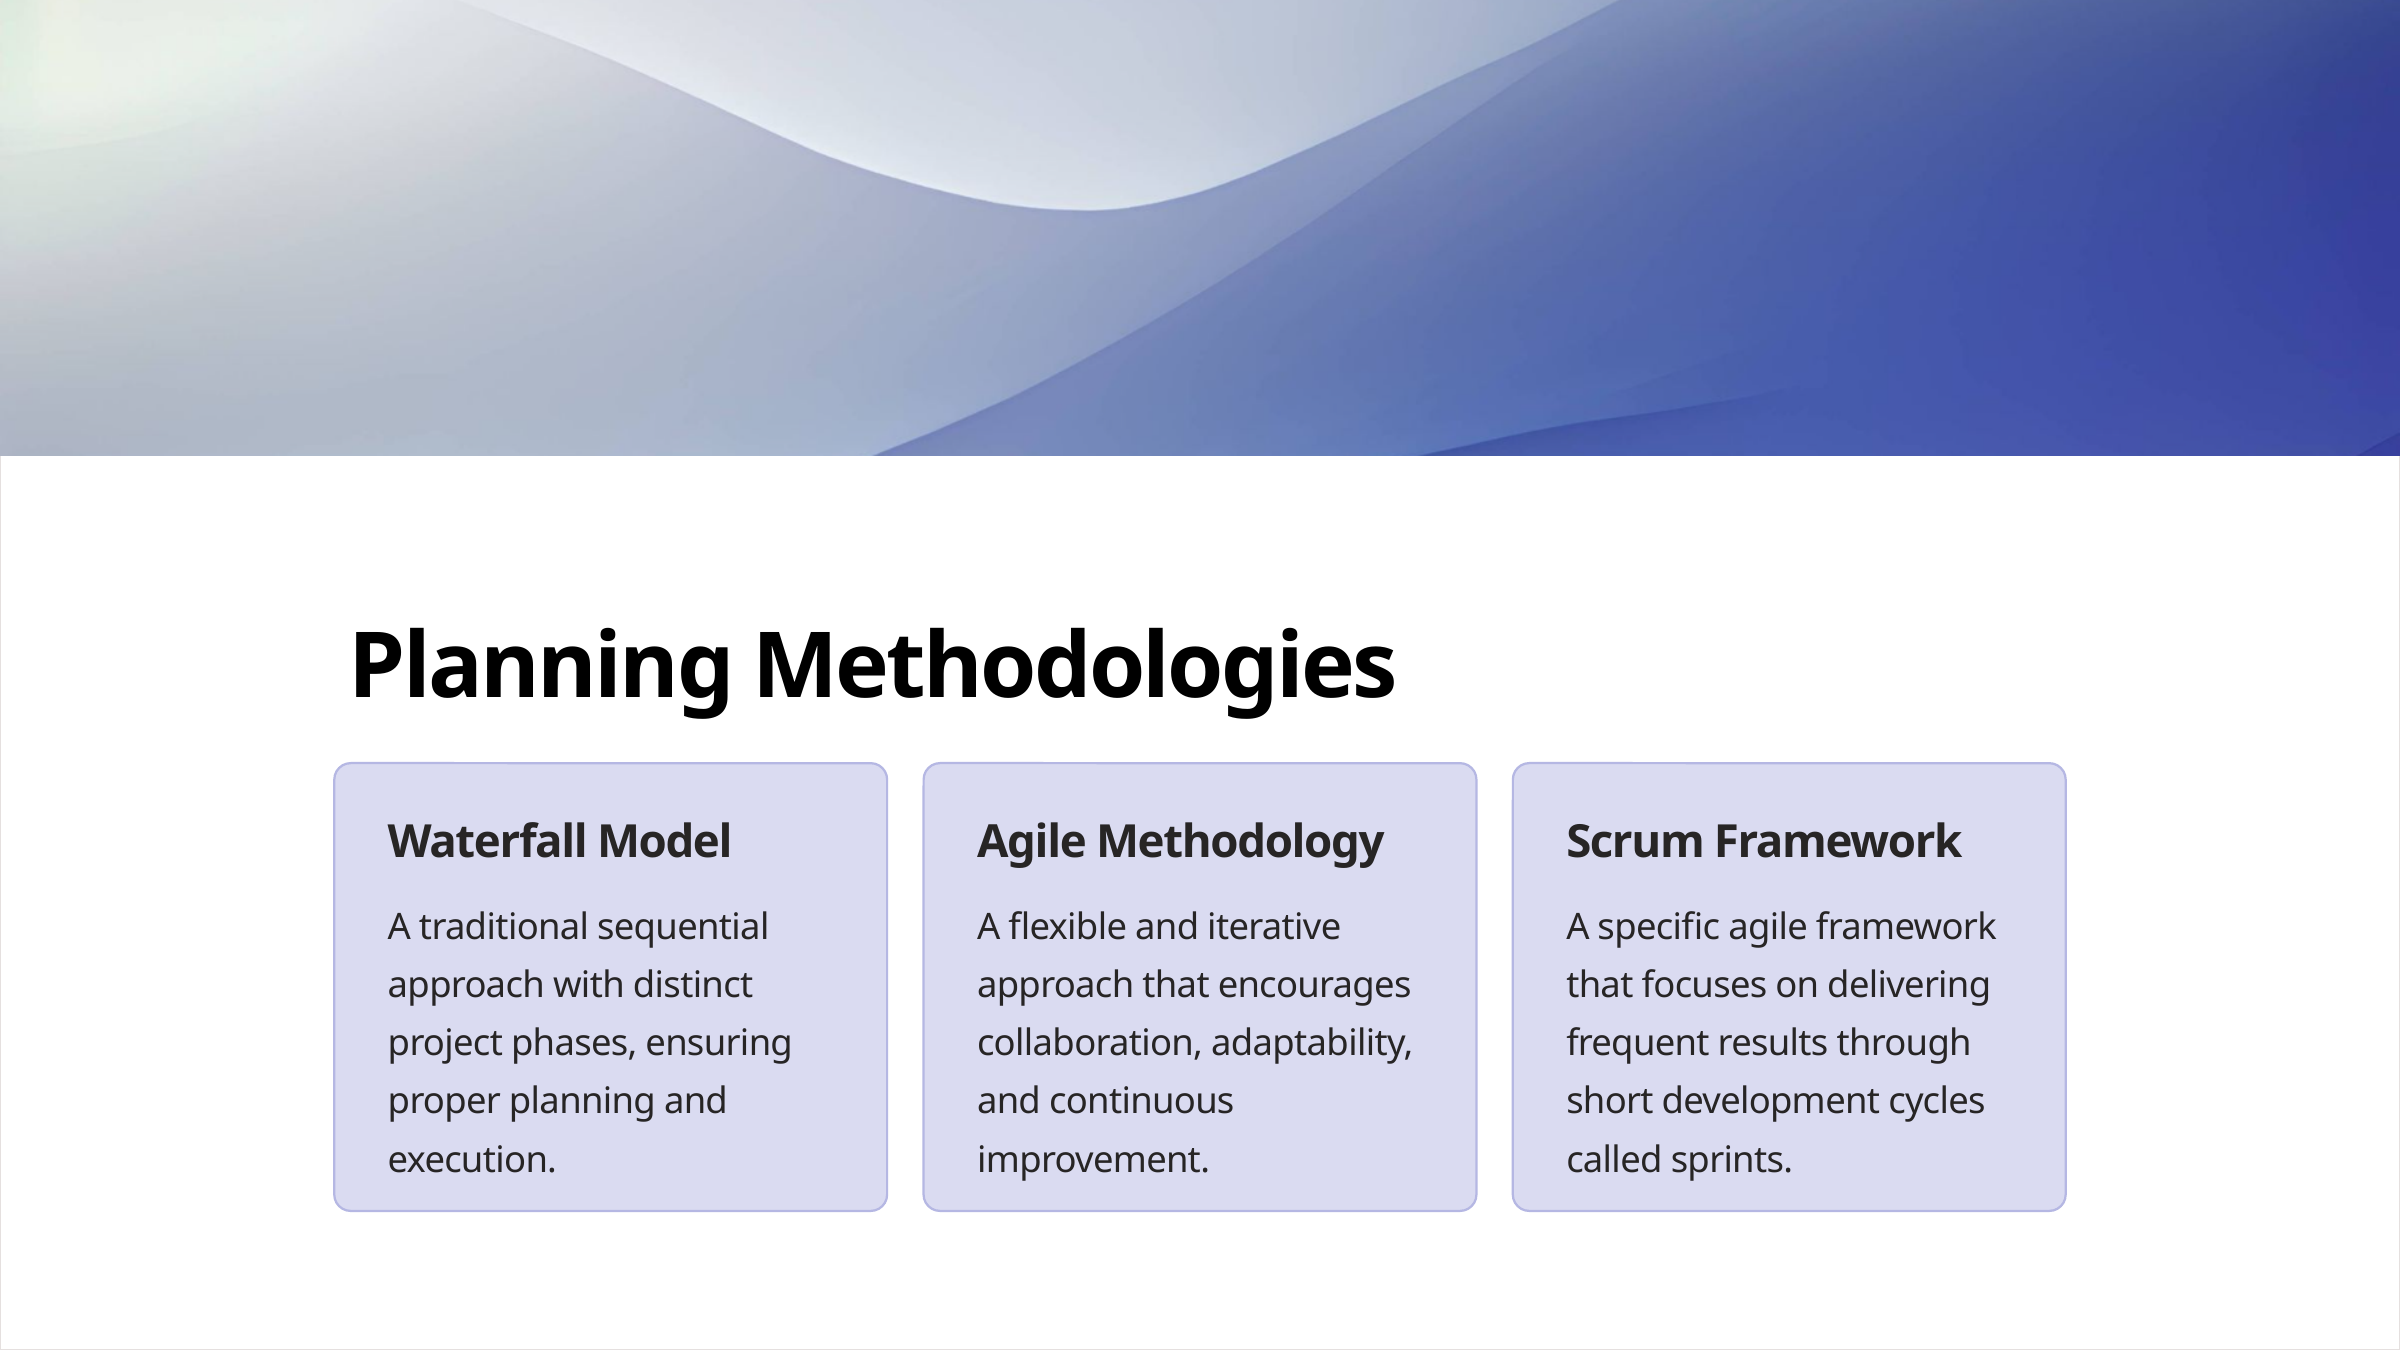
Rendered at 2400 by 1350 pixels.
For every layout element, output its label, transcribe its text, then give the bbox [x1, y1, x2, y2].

text_box [1512, 763, 2066, 1211]
text_box [334, 763, 888, 1211]
text_box Waterfall Model [372, 801, 738, 859]
text_box A specific agile framework that focuses on delivering frequent results through short development cycles called sprints. [1551, 880, 2027, 1173]
text_box [0, 456, 2400, 1350]
text_box A flexible and iterative approach that encourages collaboration, adaptability, and continuous improvement. [962, 880, 1438, 1173]
text_box [923, 763, 1477, 1211]
picture [0, 0, 2400, 456]
text_box Planning Methodologies [334, 594, 1361, 709]
text_box A traditional sequential approach with distinct project phases, ensuring proper planning and execution. [372, 880, 849, 1173]
text_box Scrum Framework [1551, 801, 1933, 859]
text_box Agile Methodology [962, 801, 1354, 859]
